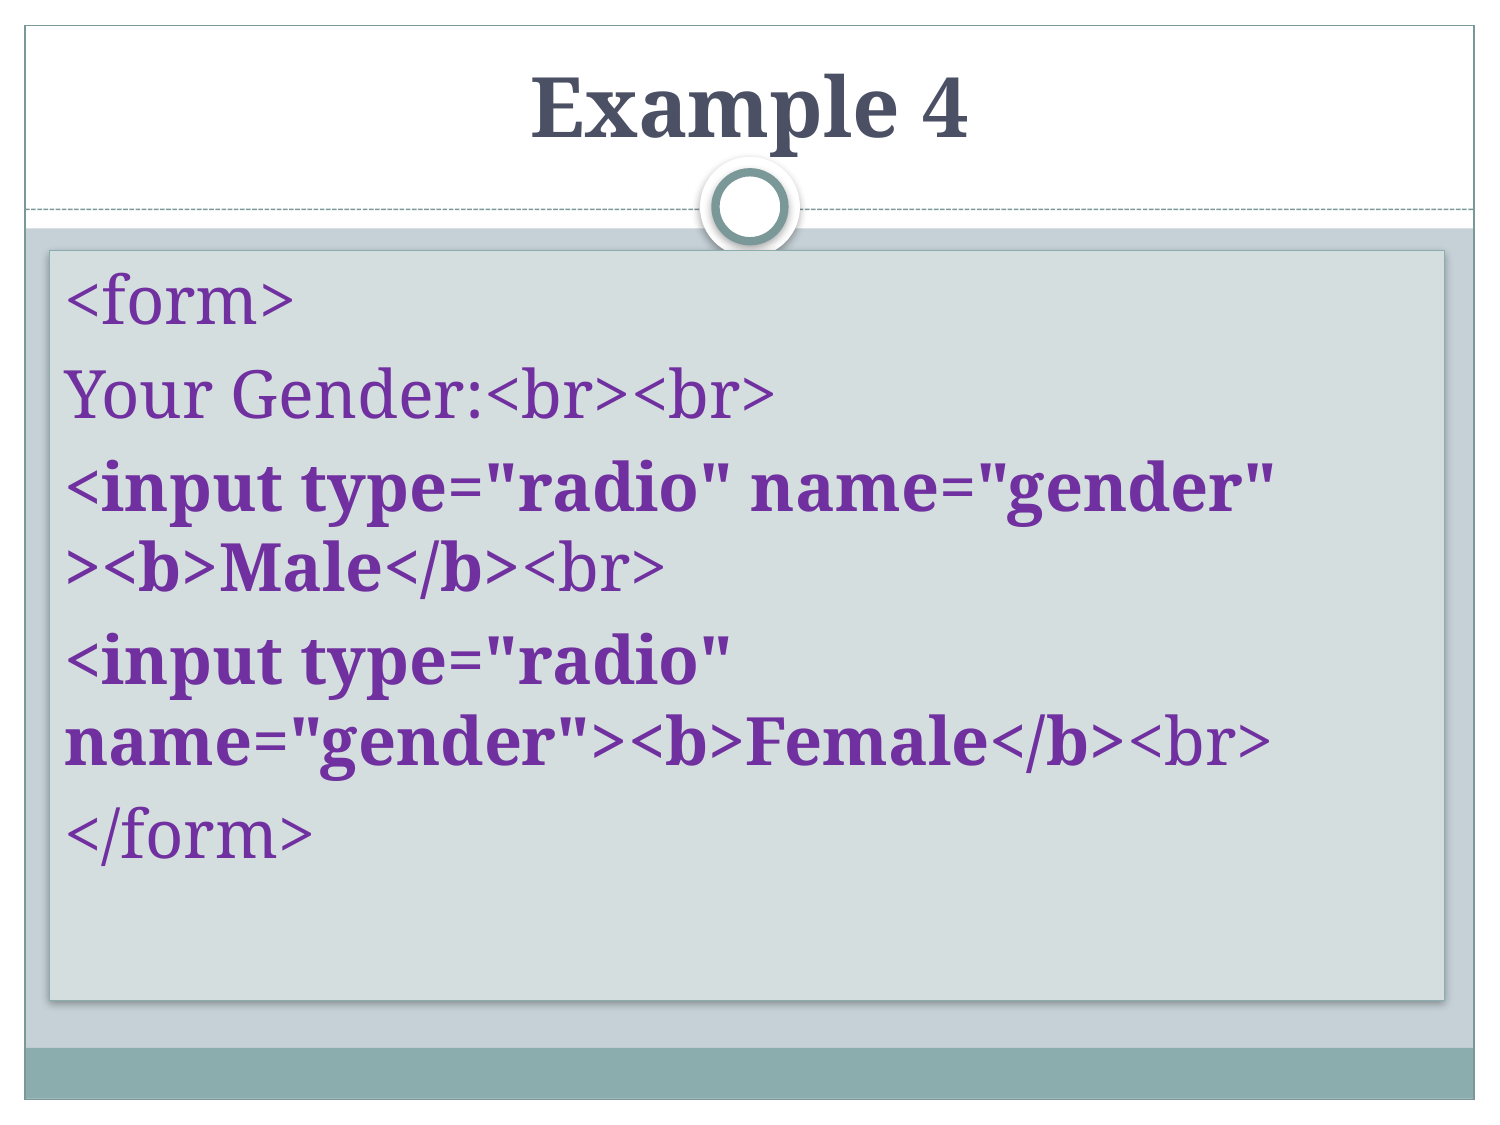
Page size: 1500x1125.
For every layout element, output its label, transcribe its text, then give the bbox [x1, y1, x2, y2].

list <form> Your Gender:<br><br> <input type="radio" name="gender" ><b>Male</b><br> <input type="radio" name="gender"><b>Female</b><br> </form> [49, 250, 1445, 1001]
title Example 4 [49, 37, 1450, 162]
